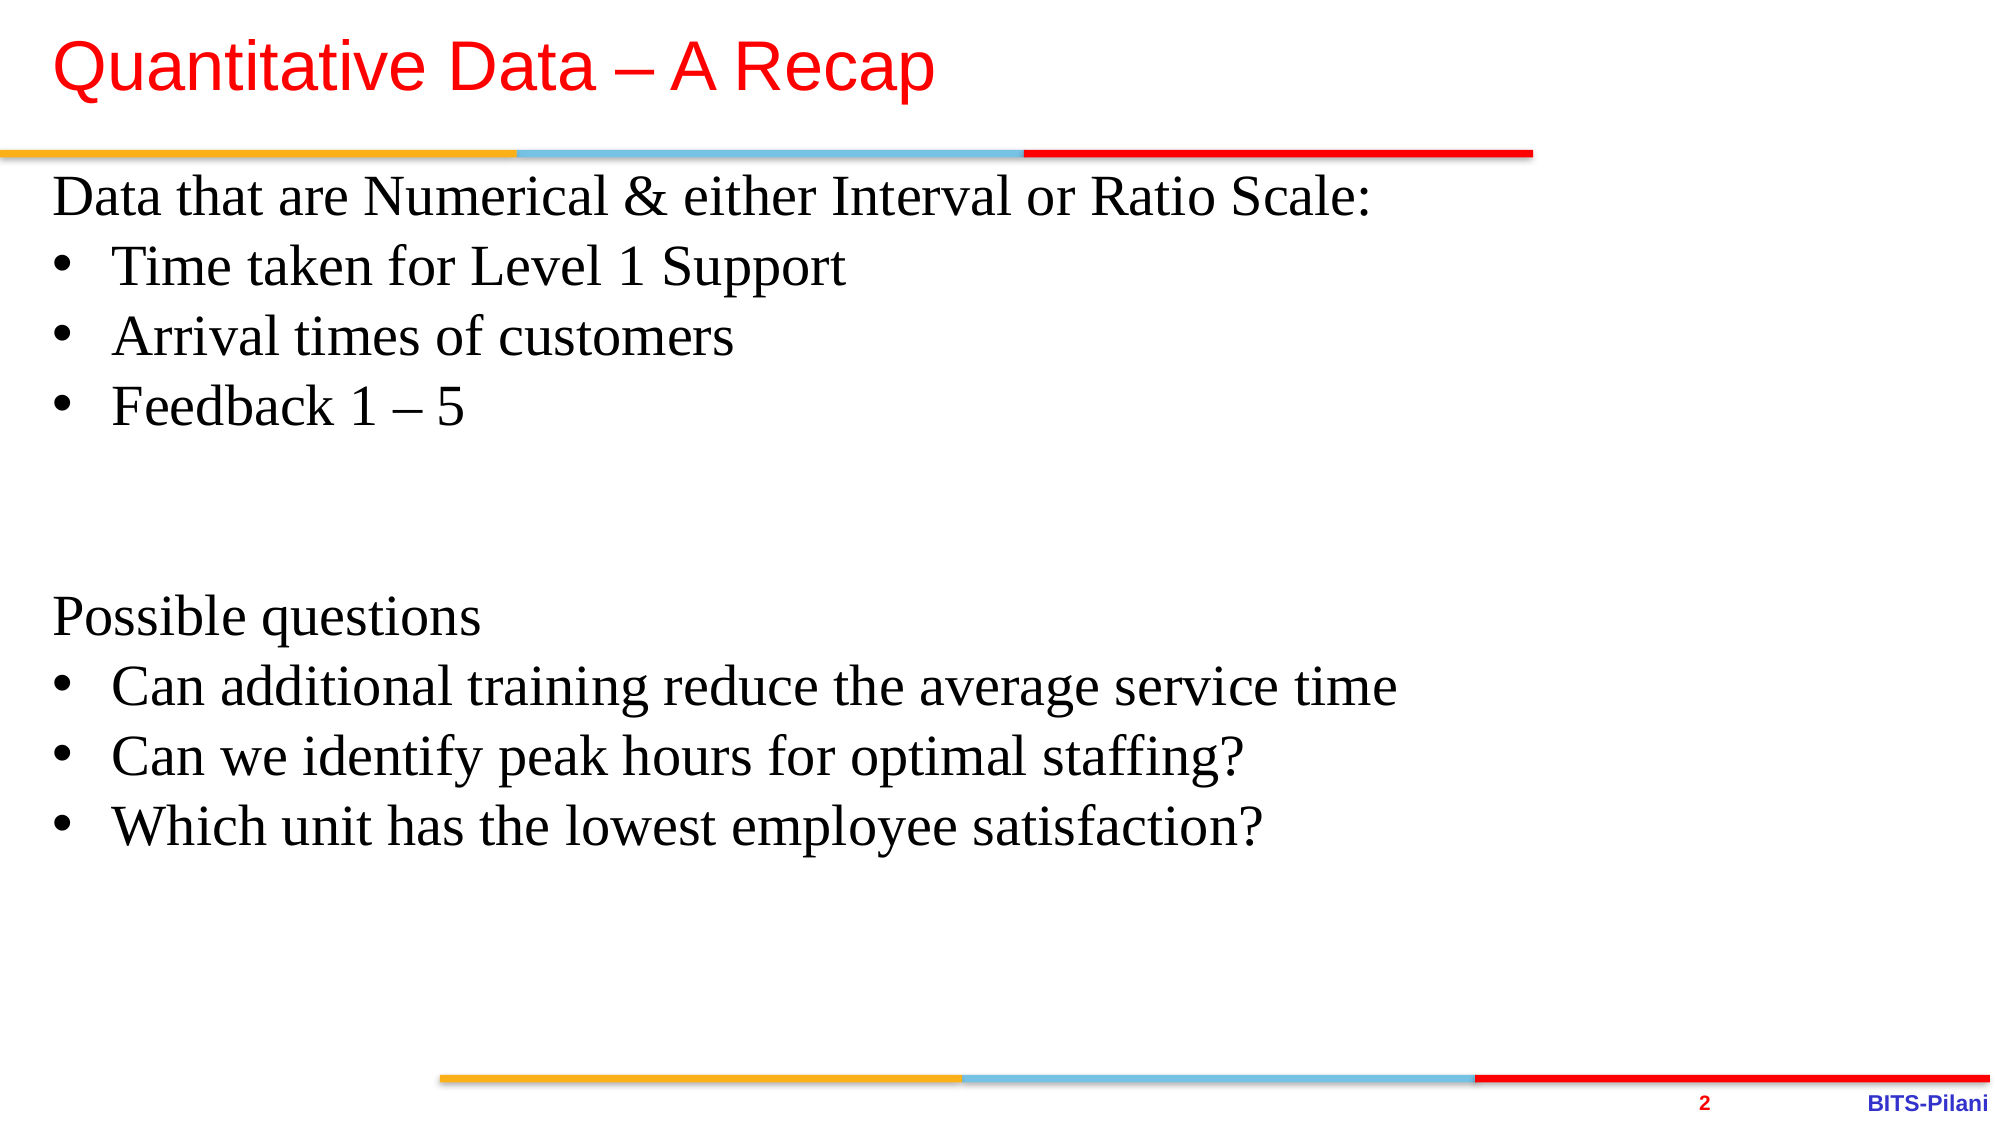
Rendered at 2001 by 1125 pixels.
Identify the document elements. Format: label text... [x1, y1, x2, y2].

text_box Data that are Numerical & either Interval or Ratio Scale: Time taken for Level 1 Support Arrival times of customers Feedback 1 – 5 Possible questions Can additional training reduce the average service time Can we identify peak hours for optimal staffing? Which unit has the lowest employee satisfaction? [37, 149, 1938, 865]
title Quantitative Data – A Recap [37, 12, 1249, 113]
